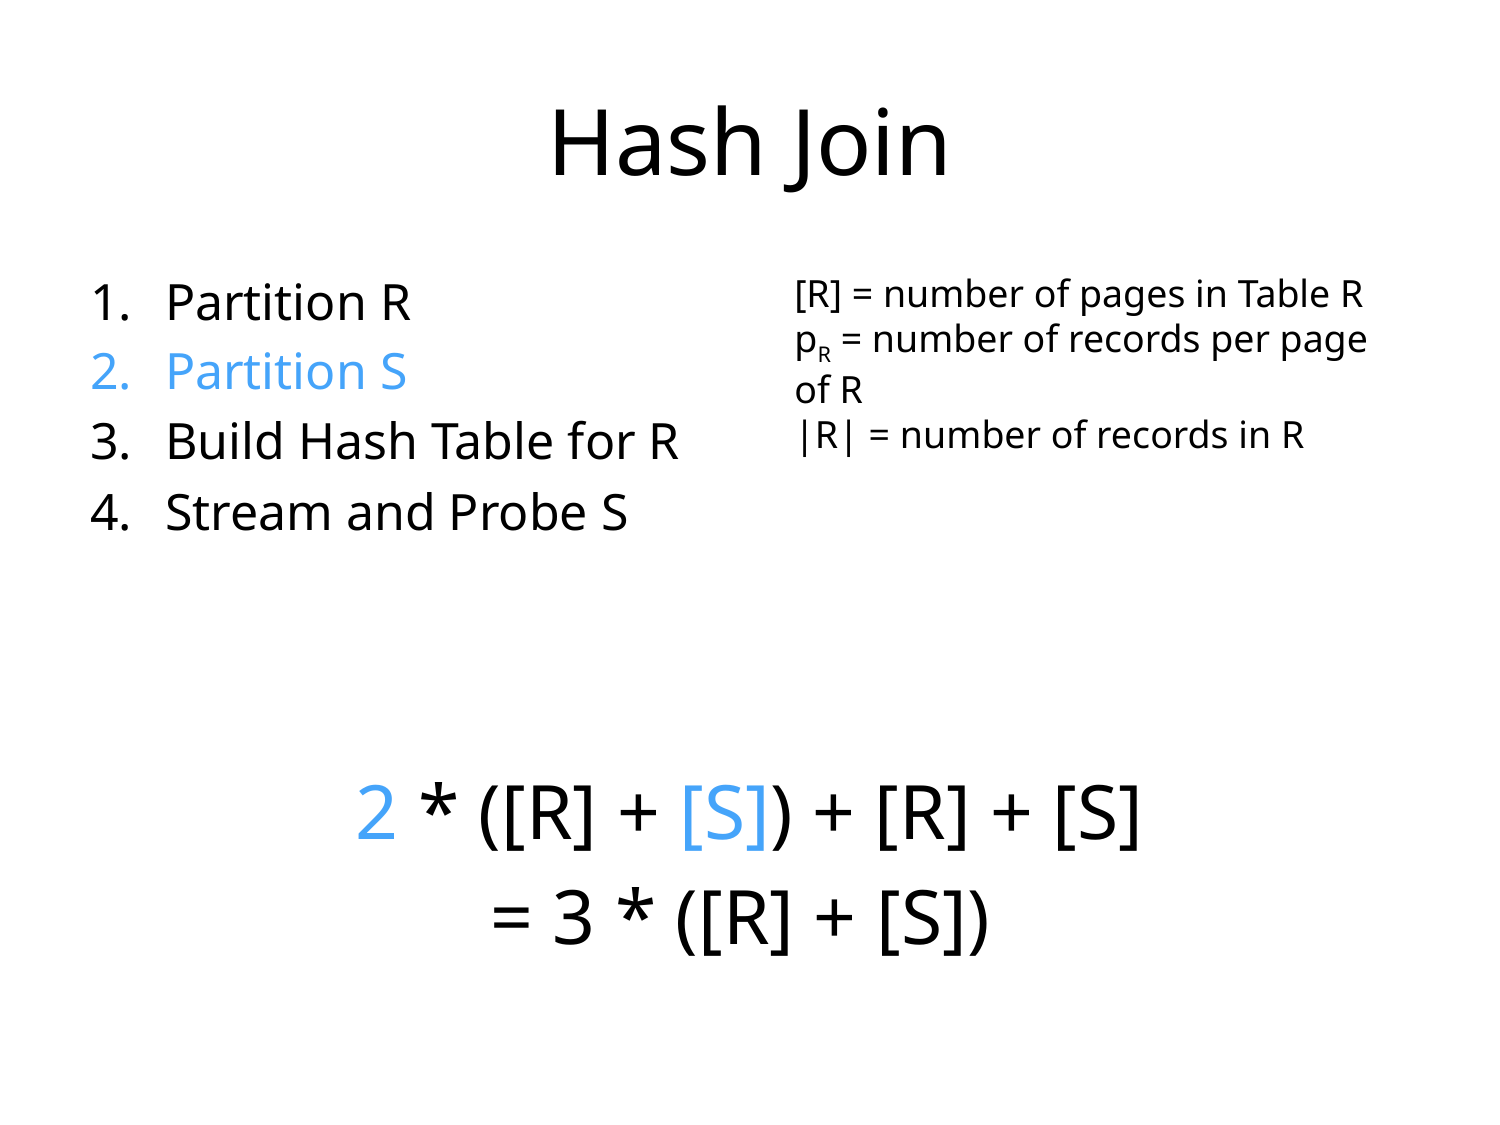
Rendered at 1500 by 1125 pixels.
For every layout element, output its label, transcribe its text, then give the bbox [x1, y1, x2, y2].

text_box [R] = number of pages in Table R pR = number of records per page of R |R| = number of records in R [779, 263, 1425, 464]
title Hash Join [75, 45, 1425, 233]
list Partition R Partition S Build Hash Table for R Stream and Probe S 2 * ([R] + [S]) + [R] + [S] = 3 * ([R] + [S]) [75, 262, 1425, 1095]
